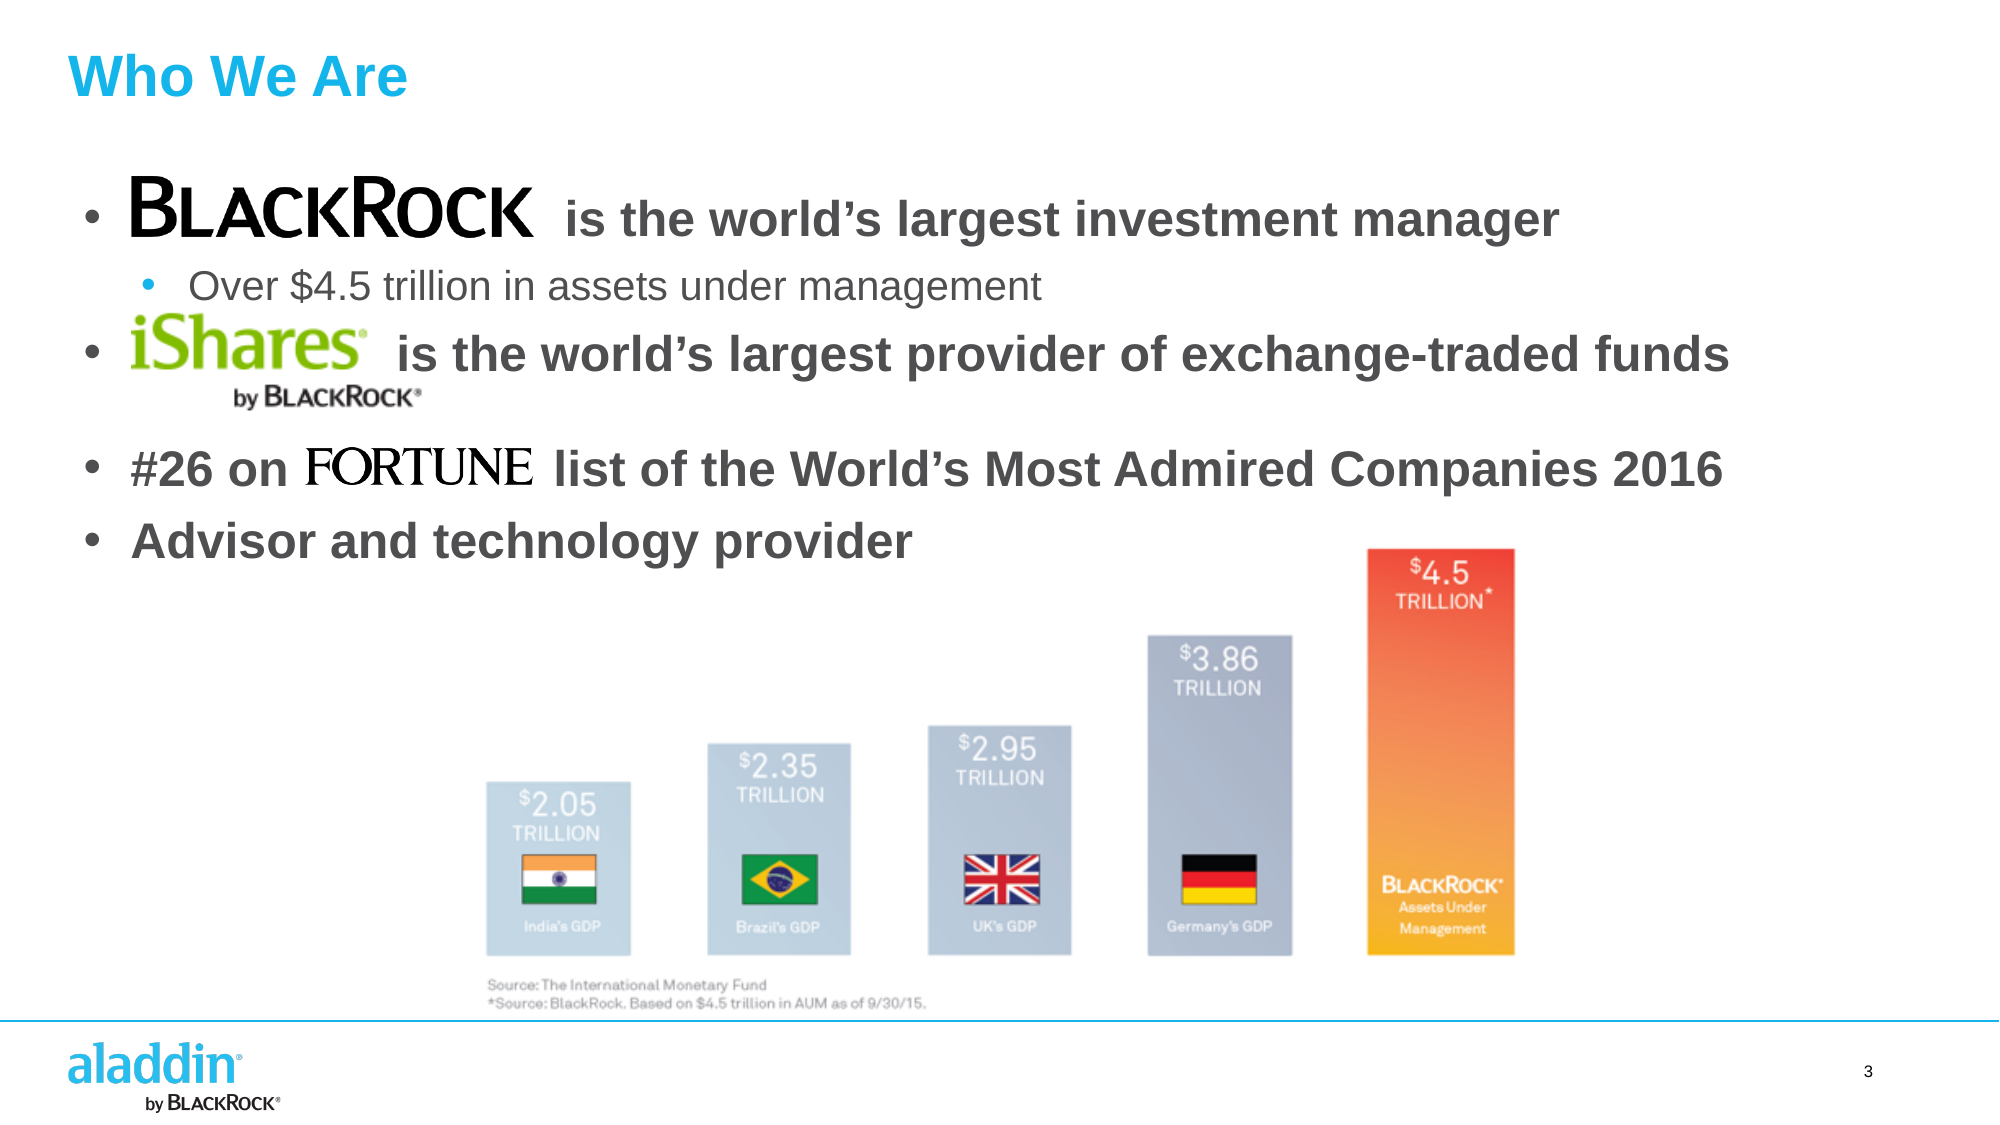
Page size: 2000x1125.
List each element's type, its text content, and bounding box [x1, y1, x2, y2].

text_box is the world’s largest investment manager Over $4.5 trillion in assets under management is the world’s largest provider of exchange-traded funds #26 on list of the World’s Most Admired Companies 2016 Advisor and technology provider [68, 178, 1910, 745]
picture [305, 446, 533, 485]
picture [129, 174, 536, 239]
text_box Who We Are [68, 23, 1929, 123]
picture [472, 540, 1526, 1017]
picture [130, 308, 428, 422]
slide_number 3 [1849, 1053, 1929, 1090]
